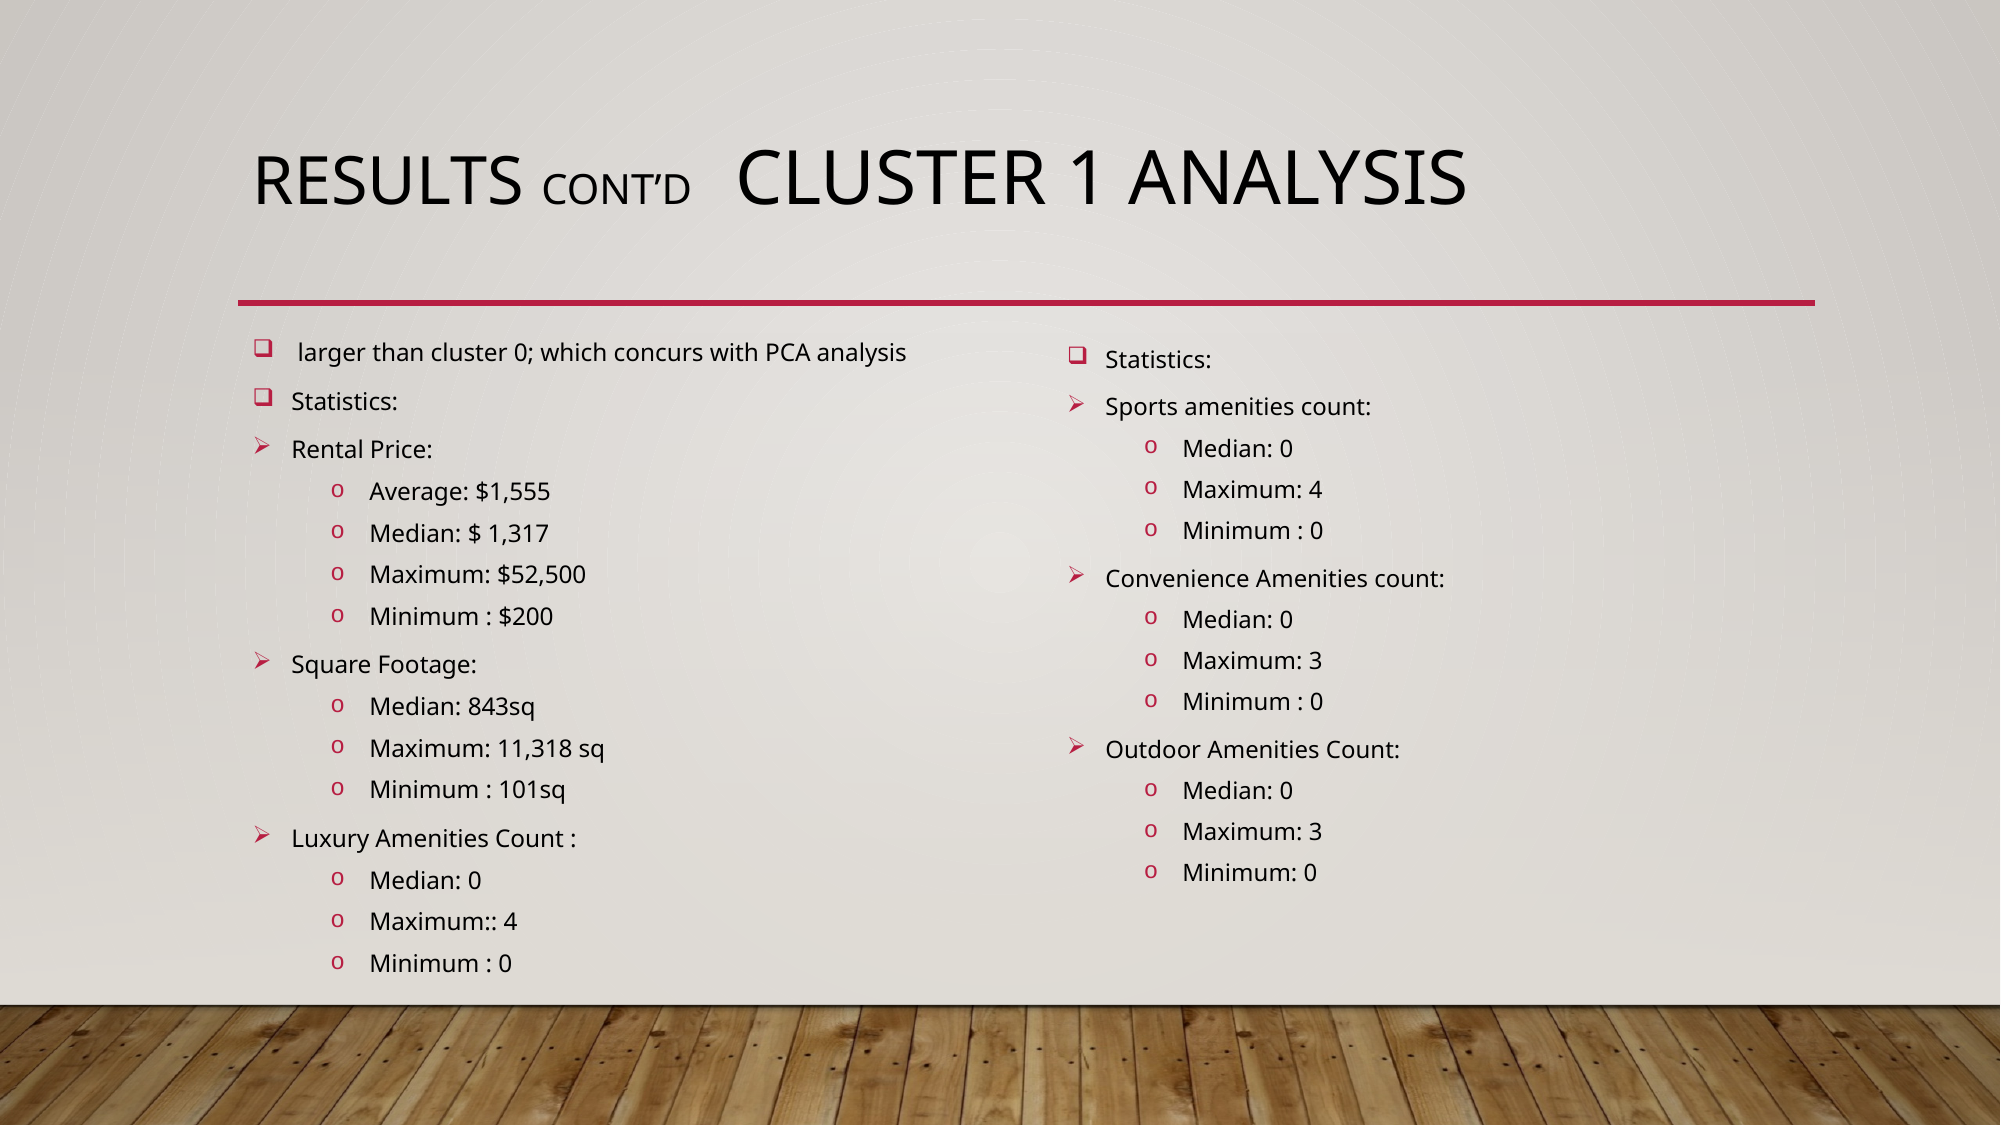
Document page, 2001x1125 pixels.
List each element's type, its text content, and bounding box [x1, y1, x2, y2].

picture [0, 1005, 2000, 1125]
list Statistics: Sports amenities count: Median: 0 Maximum: 4 Minimum : 0 Convenience Amenities count: Median: 0 Maximum: 3 Minimum : 0 Outdoor Amenities Count: Median: 0 Maximum: 3 Minimum: 0 [1052, 330, 1815, 896]
title Results cont’d CLUSTER 1 ANALYSIS [237, 132, 1814, 306]
list larger than cluster 0; which concurs with PCA analysis Statistics: Rental Price: Average: $1,555 Median: $ 1,317 Maximum: $52,500 Minimum : $200 Square Footage: Median: 843sq Maximum: 11,318 sq Minimum : 101sq Luxury Amenities Count : Median: 0 Maximum:: 4 Minimum : 0 [237, 329, 1000, 993]
